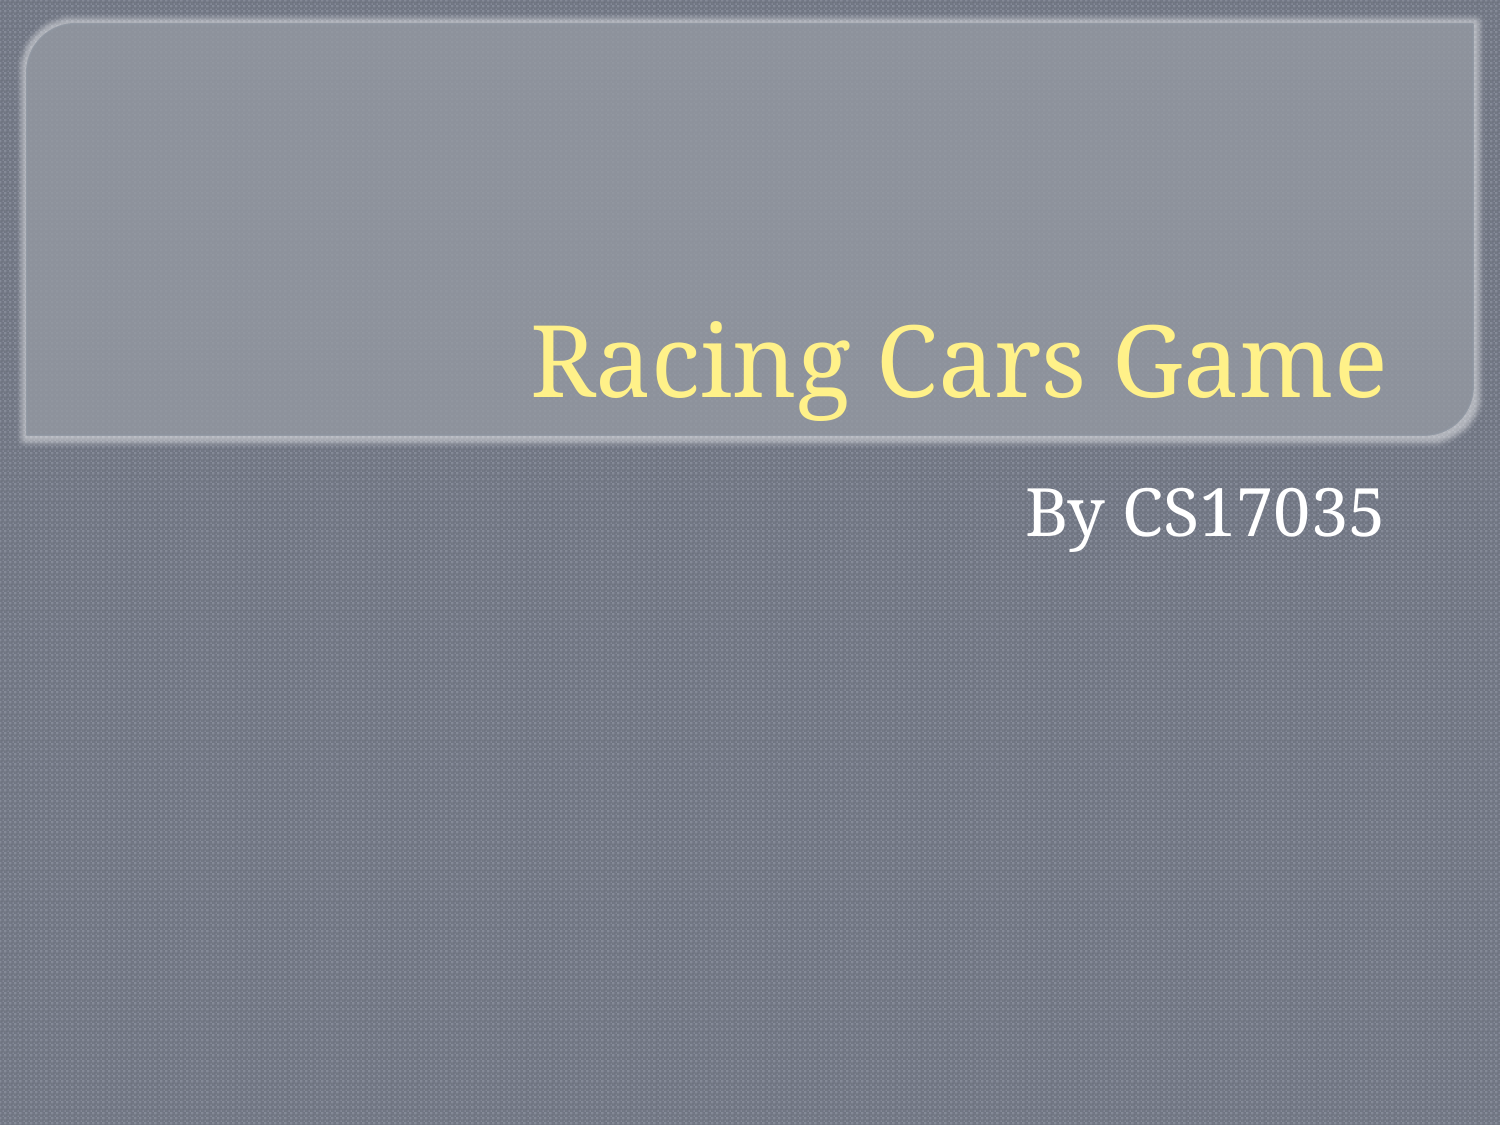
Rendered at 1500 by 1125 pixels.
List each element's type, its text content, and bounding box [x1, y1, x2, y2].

subtitle By CS17035 [350, 462, 1427, 750]
title Racing Cars Game [76, 62, 1427, 425]
